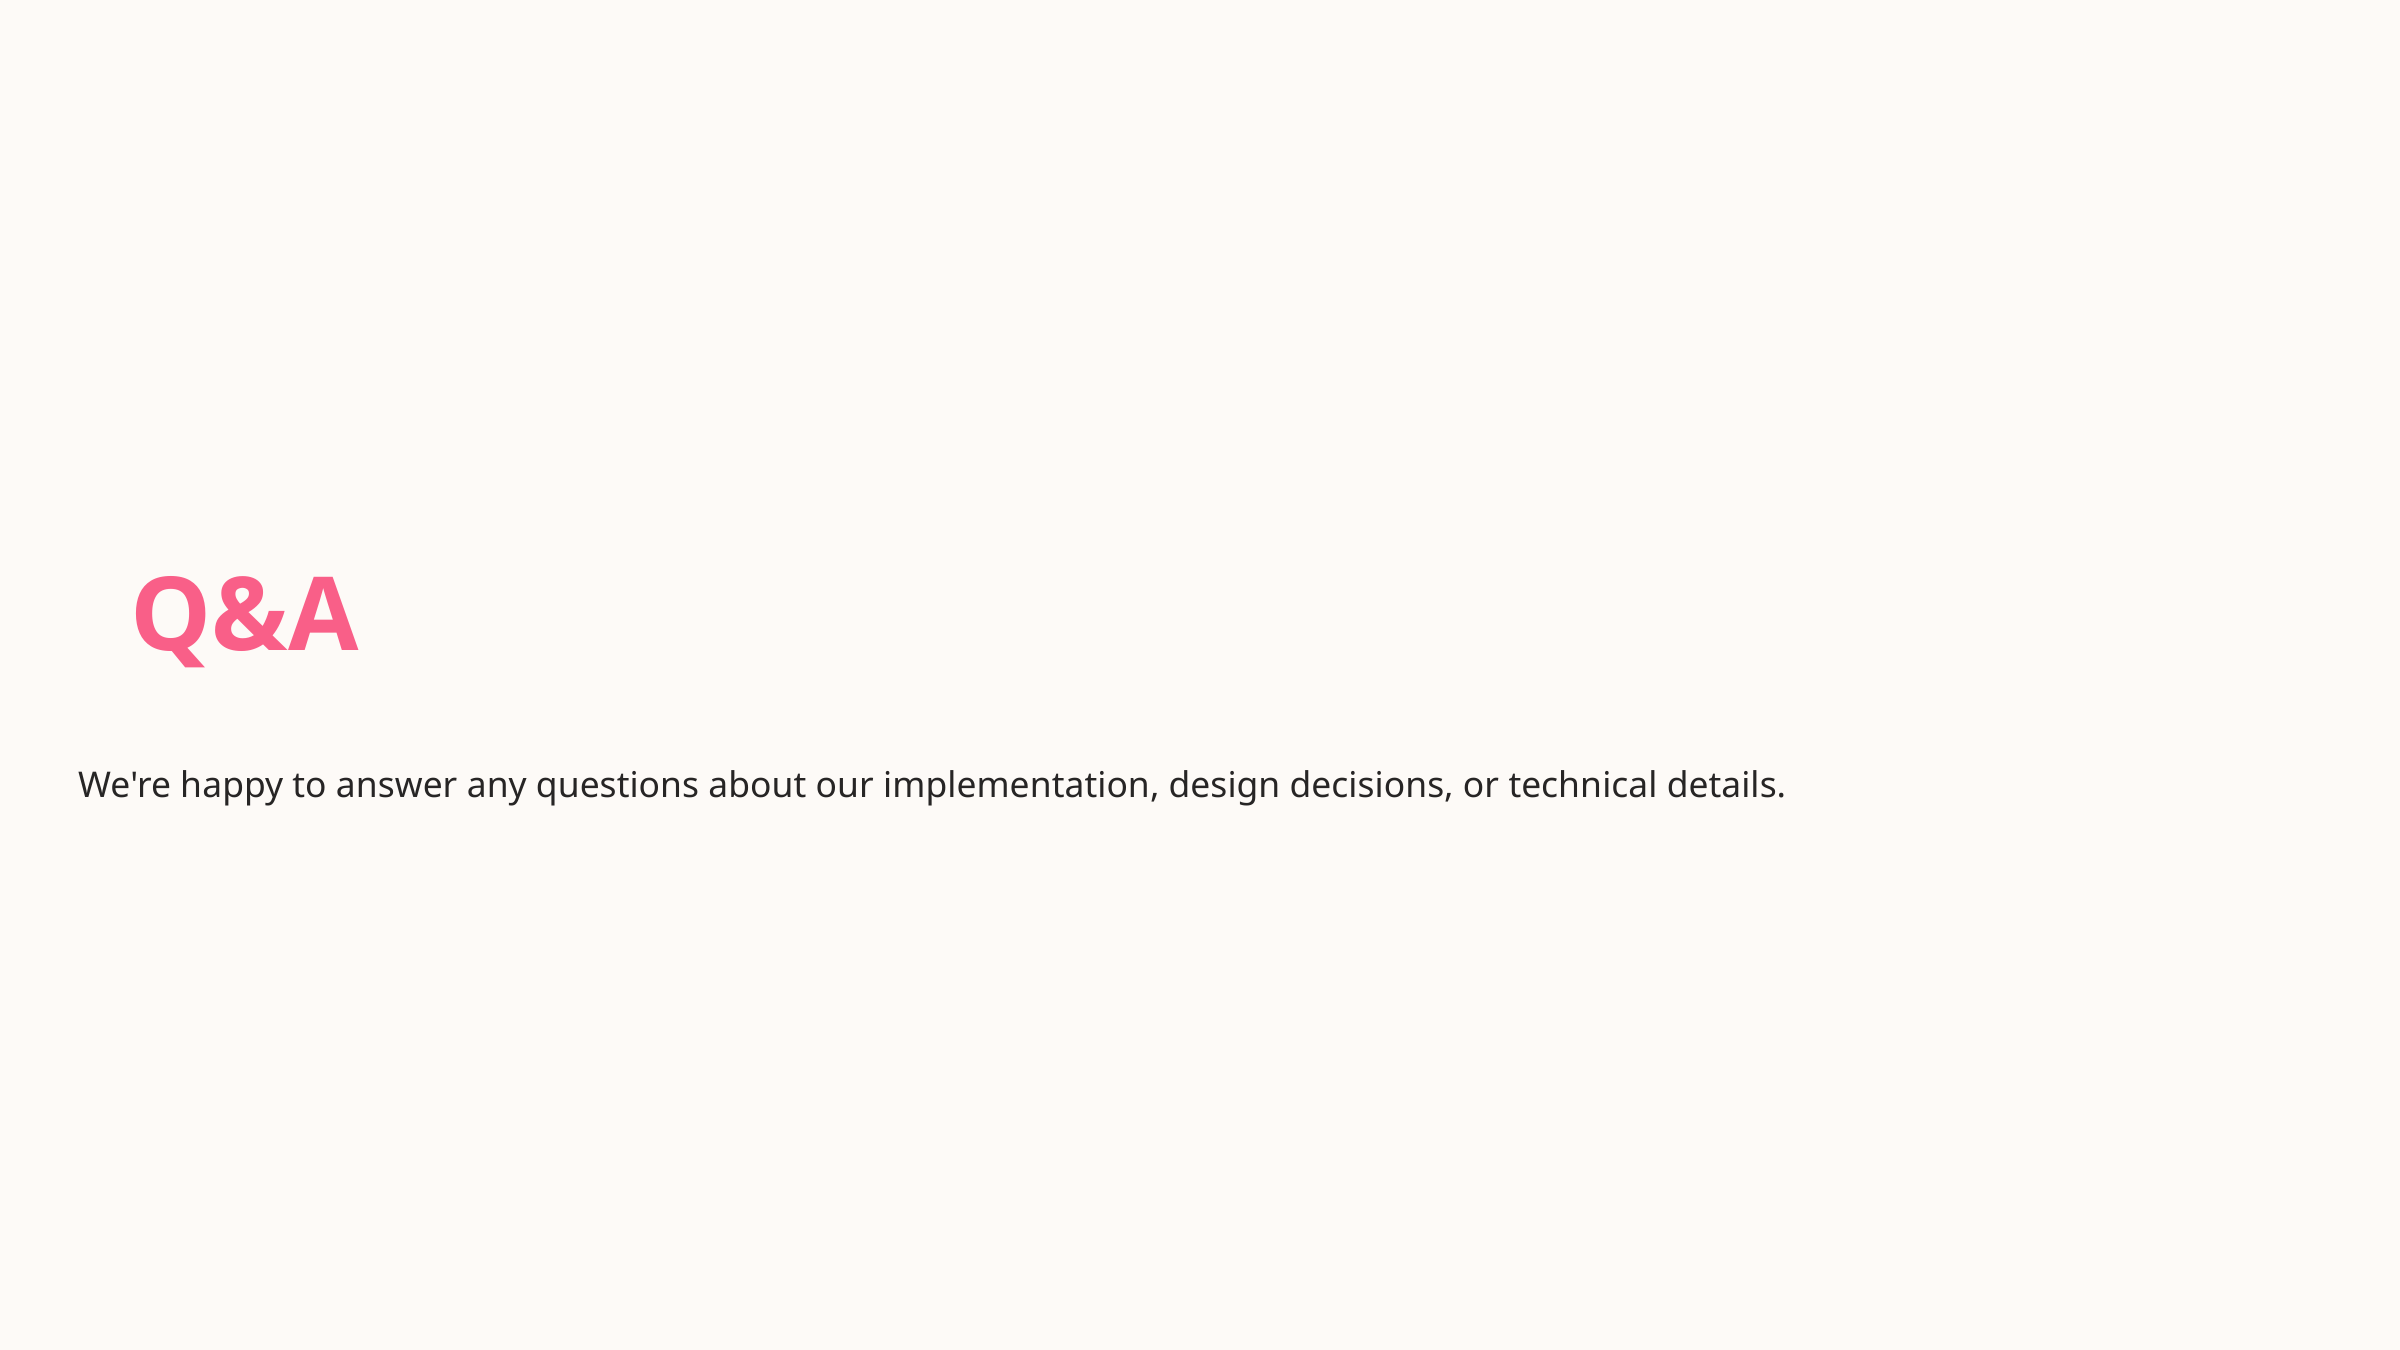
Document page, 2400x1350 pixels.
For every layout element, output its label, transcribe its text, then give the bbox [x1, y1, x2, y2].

text_box We're happy to answer any questions about our implementation, design decisions, or technical details. [78, 746, 1788, 805]
text_box Q&A [130, 544, 359, 672]
